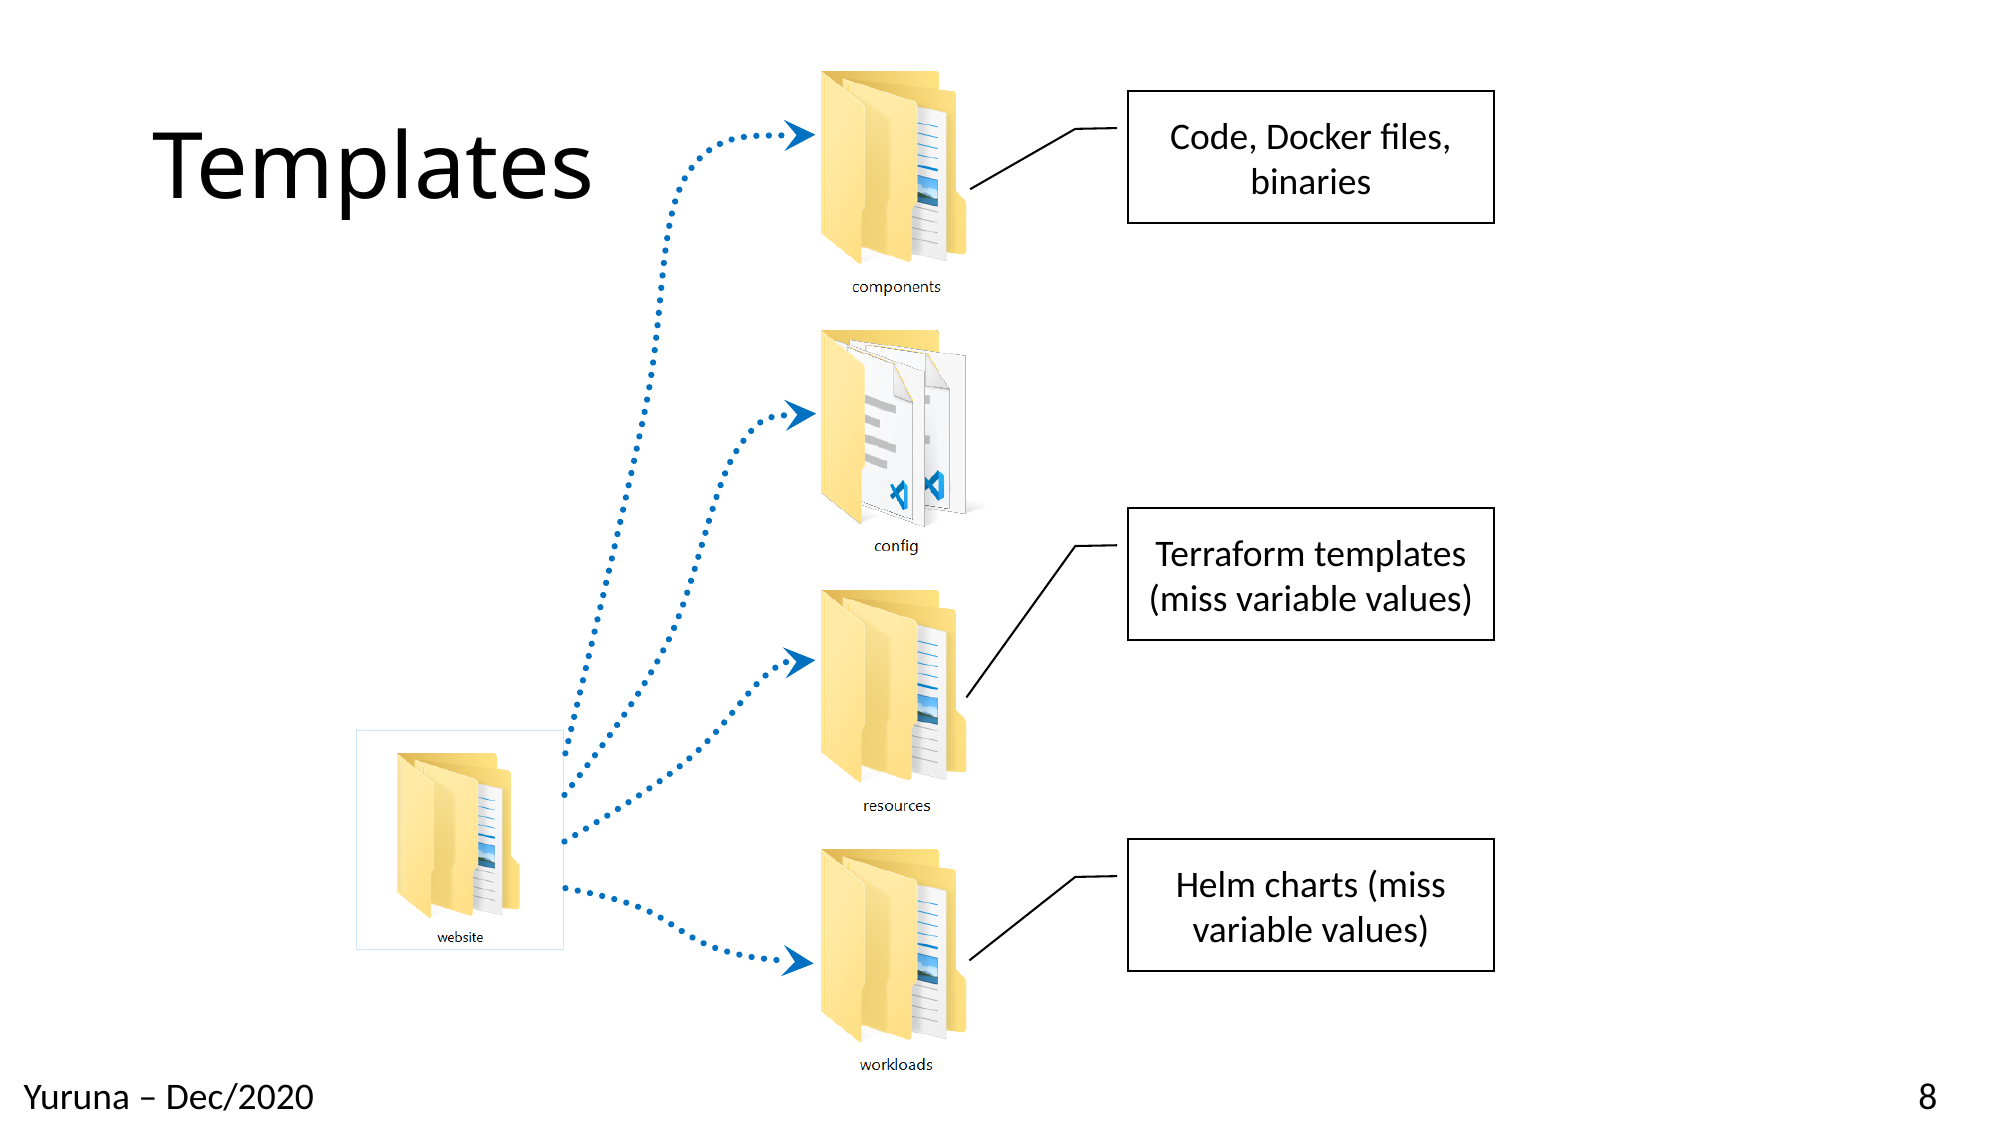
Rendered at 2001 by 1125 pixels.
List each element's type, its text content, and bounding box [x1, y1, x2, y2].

text_box Helm charts (miss variable values) [1016, 875, 1118, 925]
text_box Code, Docker files, binaries [1127, 90, 1495, 224]
picture [776, 59, 1016, 1083]
text_box Terraform templates (miss variable values) [1016, 544, 1118, 631]
text_box Helm charts (miss variable values) [1127, 838, 1495, 972]
text_box Terraform templates (miss variable values) [1127, 507, 1495, 641]
picture [353, 727, 567, 953]
title Templates [137, 59, 776, 278]
title Templates [1016, 59, 1863, 278]
text_box [567, 414, 776, 793]
text_box Code, Docker files, binaries [1016, 127, 1118, 165]
text_box [567, 887, 776, 961]
text_box [567, 666, 776, 841]
text_box [567, 133, 776, 750]
